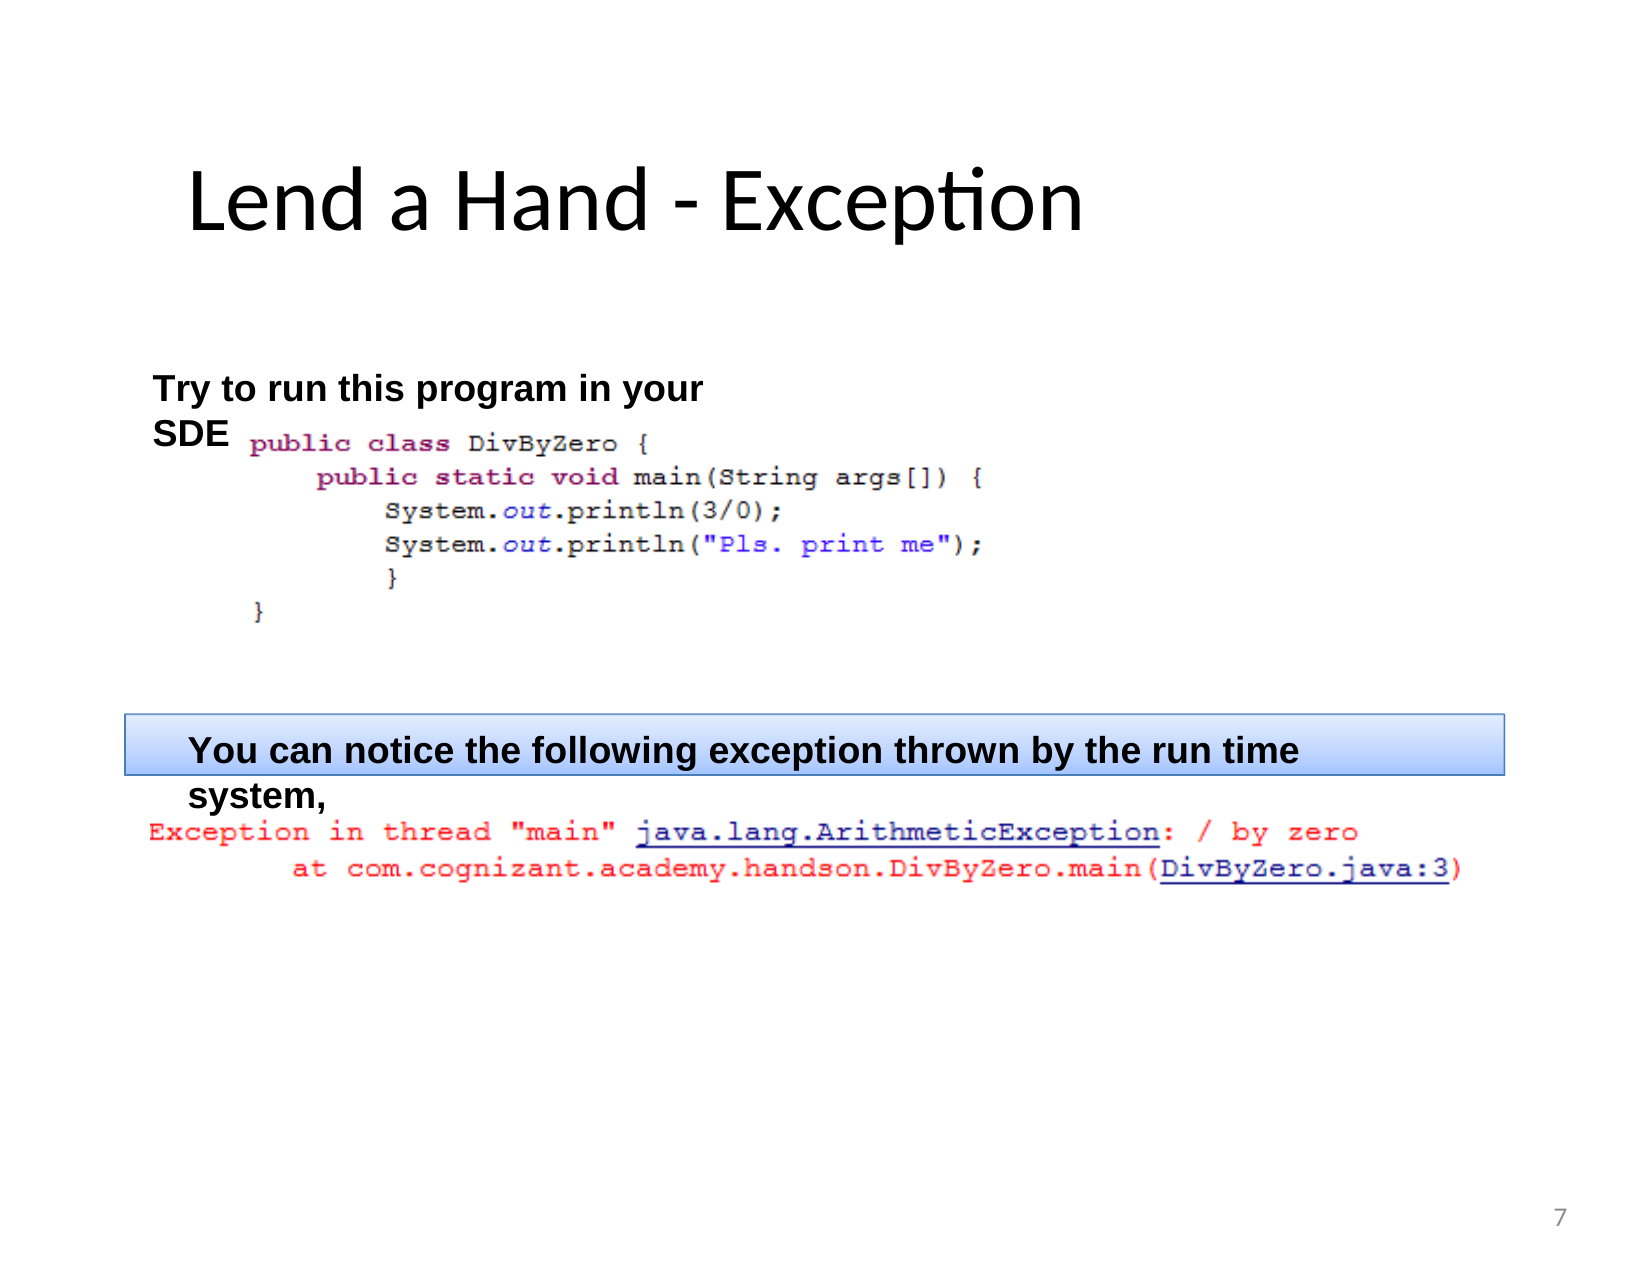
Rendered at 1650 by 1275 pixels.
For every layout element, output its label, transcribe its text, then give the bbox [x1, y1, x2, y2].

text_box You can notice the following exception thrown by the run time system, [185, 725, 1445, 816]
text_box [124, 713, 1506, 776]
text_box [225, 399, 997, 638]
text_box Lend a Hand - Exception [185, 138, 1115, 249]
text_box [126, 716, 1503, 774]
slide_number 7 [1182, 845, 1568, 1275]
text_box Try to run this program in your SDE [150, 363, 790, 454]
text_box [150, 798, 1484, 911]
